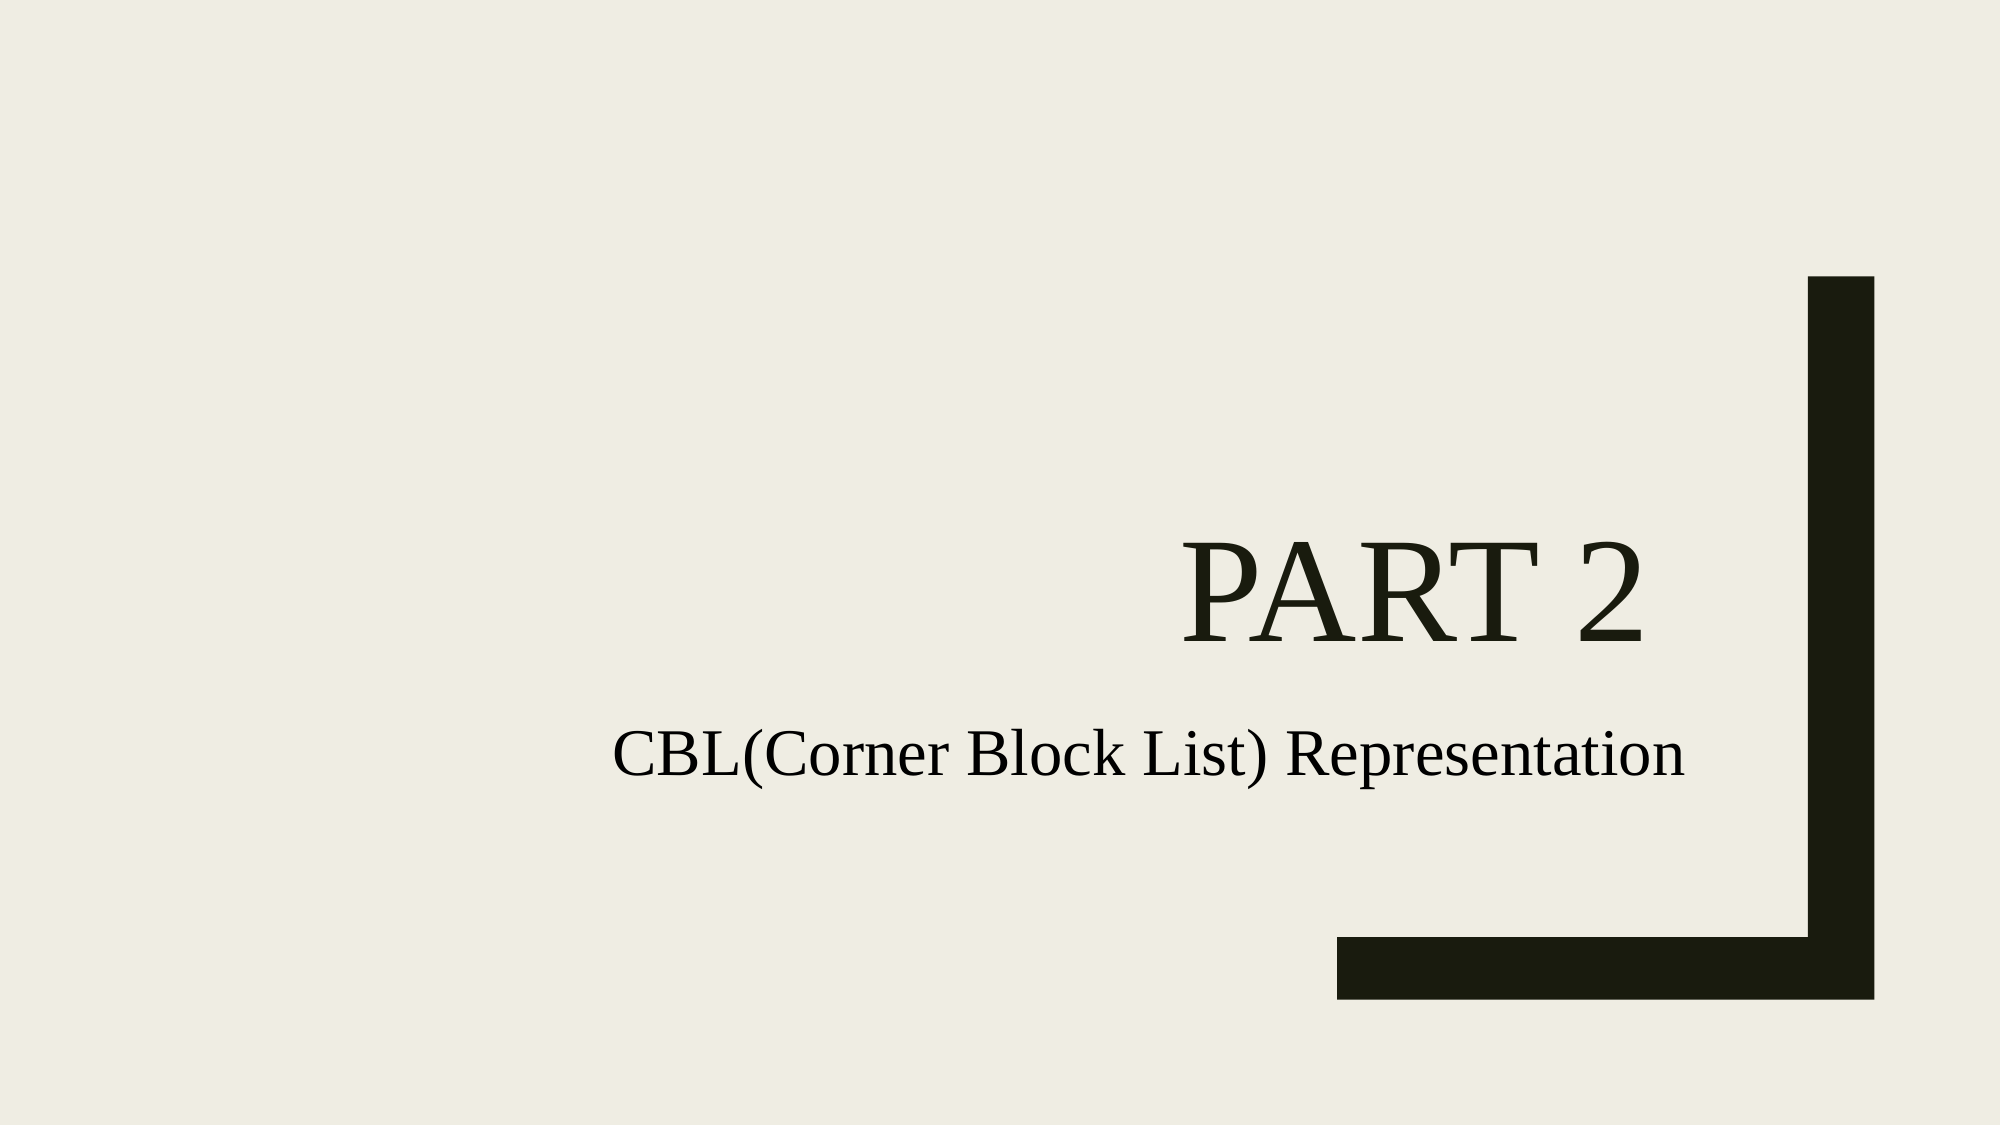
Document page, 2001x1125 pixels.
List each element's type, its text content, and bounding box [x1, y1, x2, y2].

list CBL(Corner Block List) Representation [125, 691, 1703, 880]
title Part 2 [125, 213, 1703, 682]
